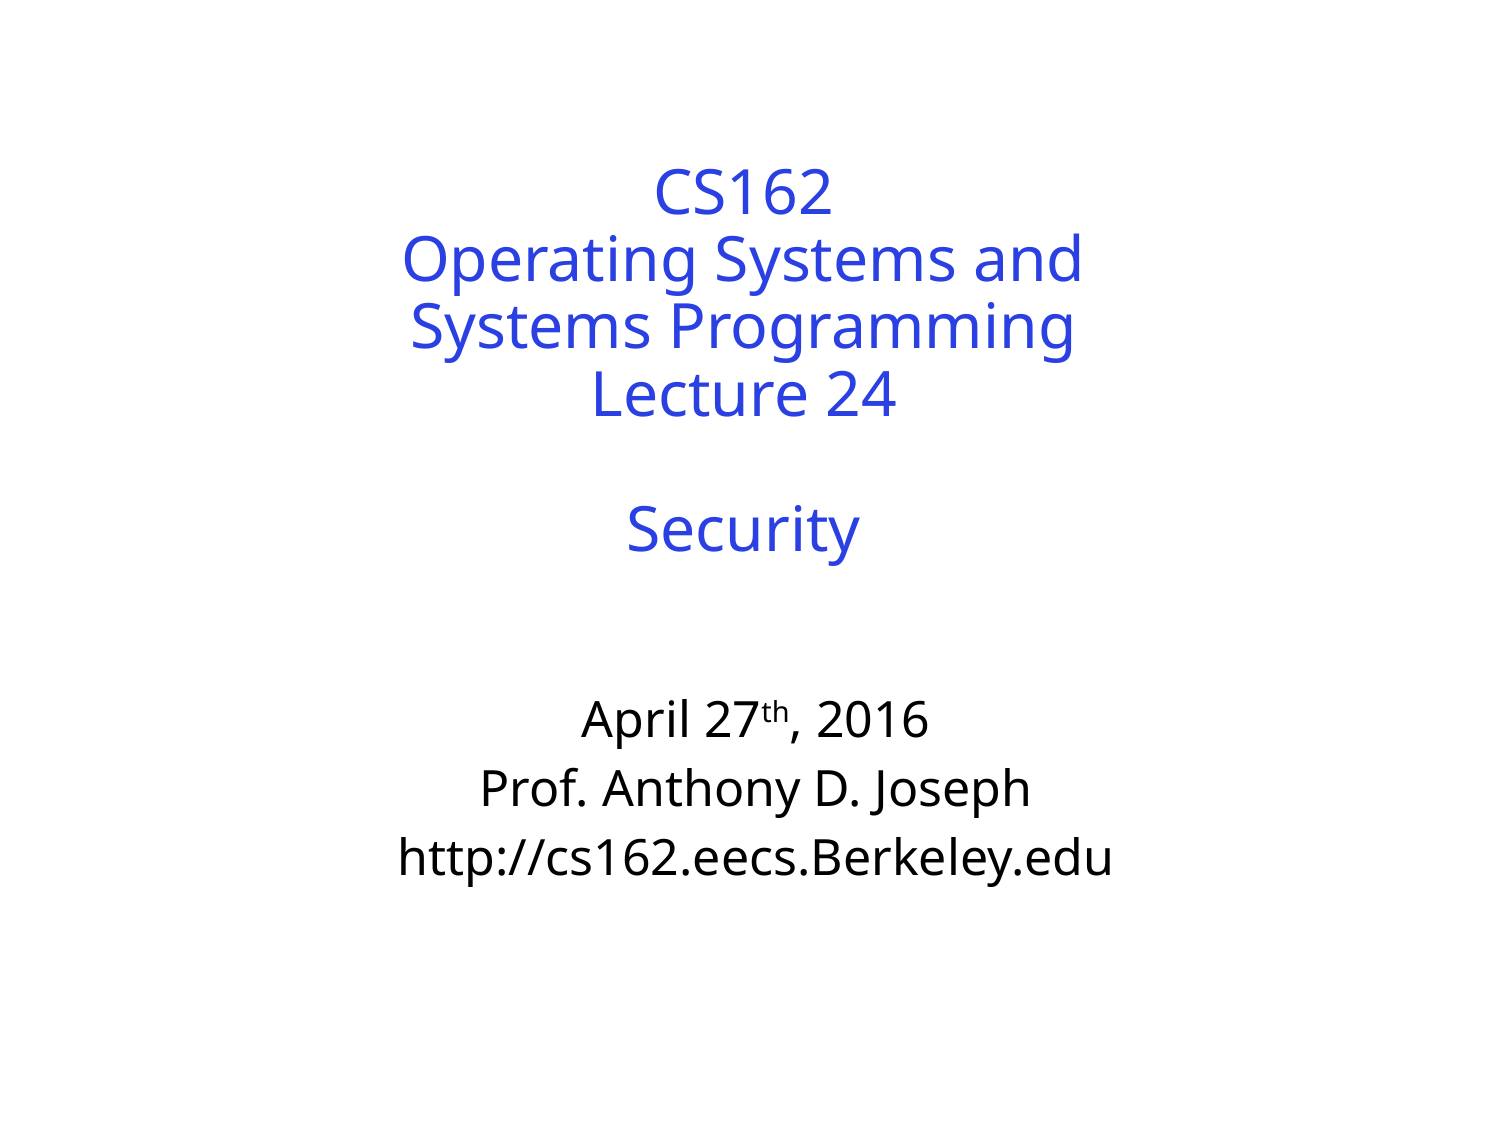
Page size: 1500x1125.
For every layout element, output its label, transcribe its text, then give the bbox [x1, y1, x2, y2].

subtitle April 27th, 2016 Prof. Anthony D. Joseph http://cs162.eecs.Berkeley.edu [99, 687, 1413, 925]
title CS162 Operating Systems and Systems Programming Lecture 24 Security [99, 174, 1388, 550]
